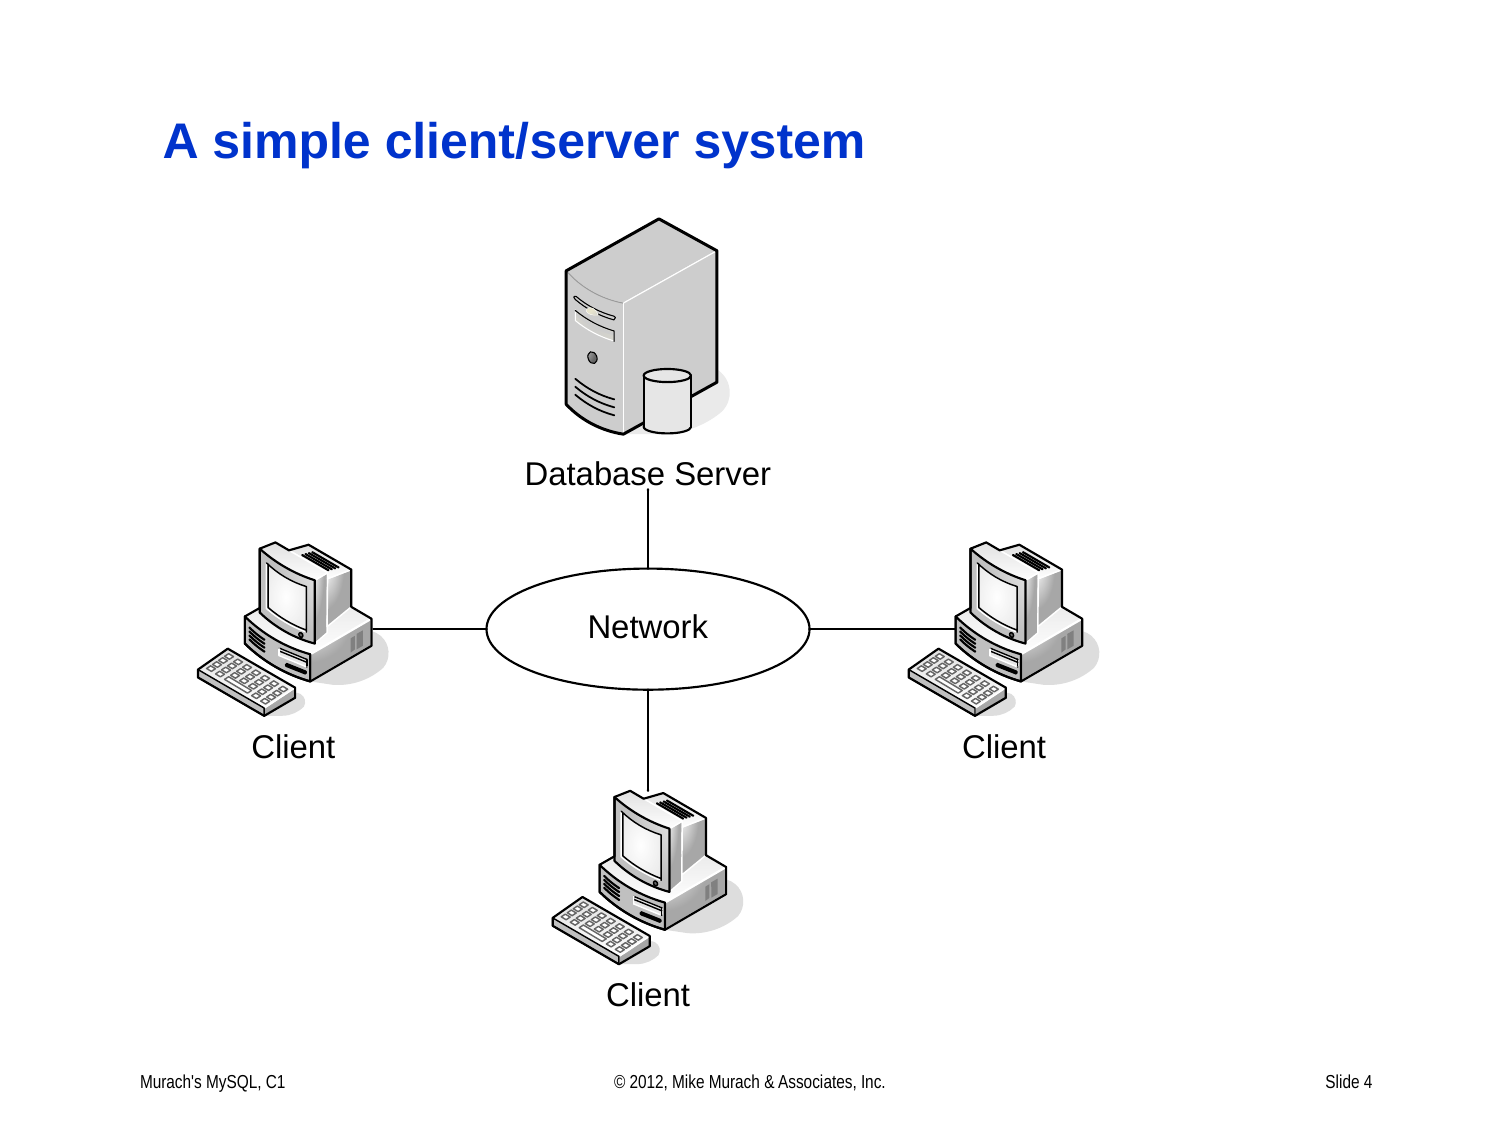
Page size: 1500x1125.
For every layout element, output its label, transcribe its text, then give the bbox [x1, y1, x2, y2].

slide_number Slide 4 [1074, 1024, 1388, 1101]
slide_number Murach's MySQL, C1 [124, 1024, 451, 1101]
footer © 2012, Mike Murach & Associates, Inc. [474, 1030, 1026, 1101]
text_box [162, 212, 1136, 1023]
picture [162, 112, 1361, 183]
